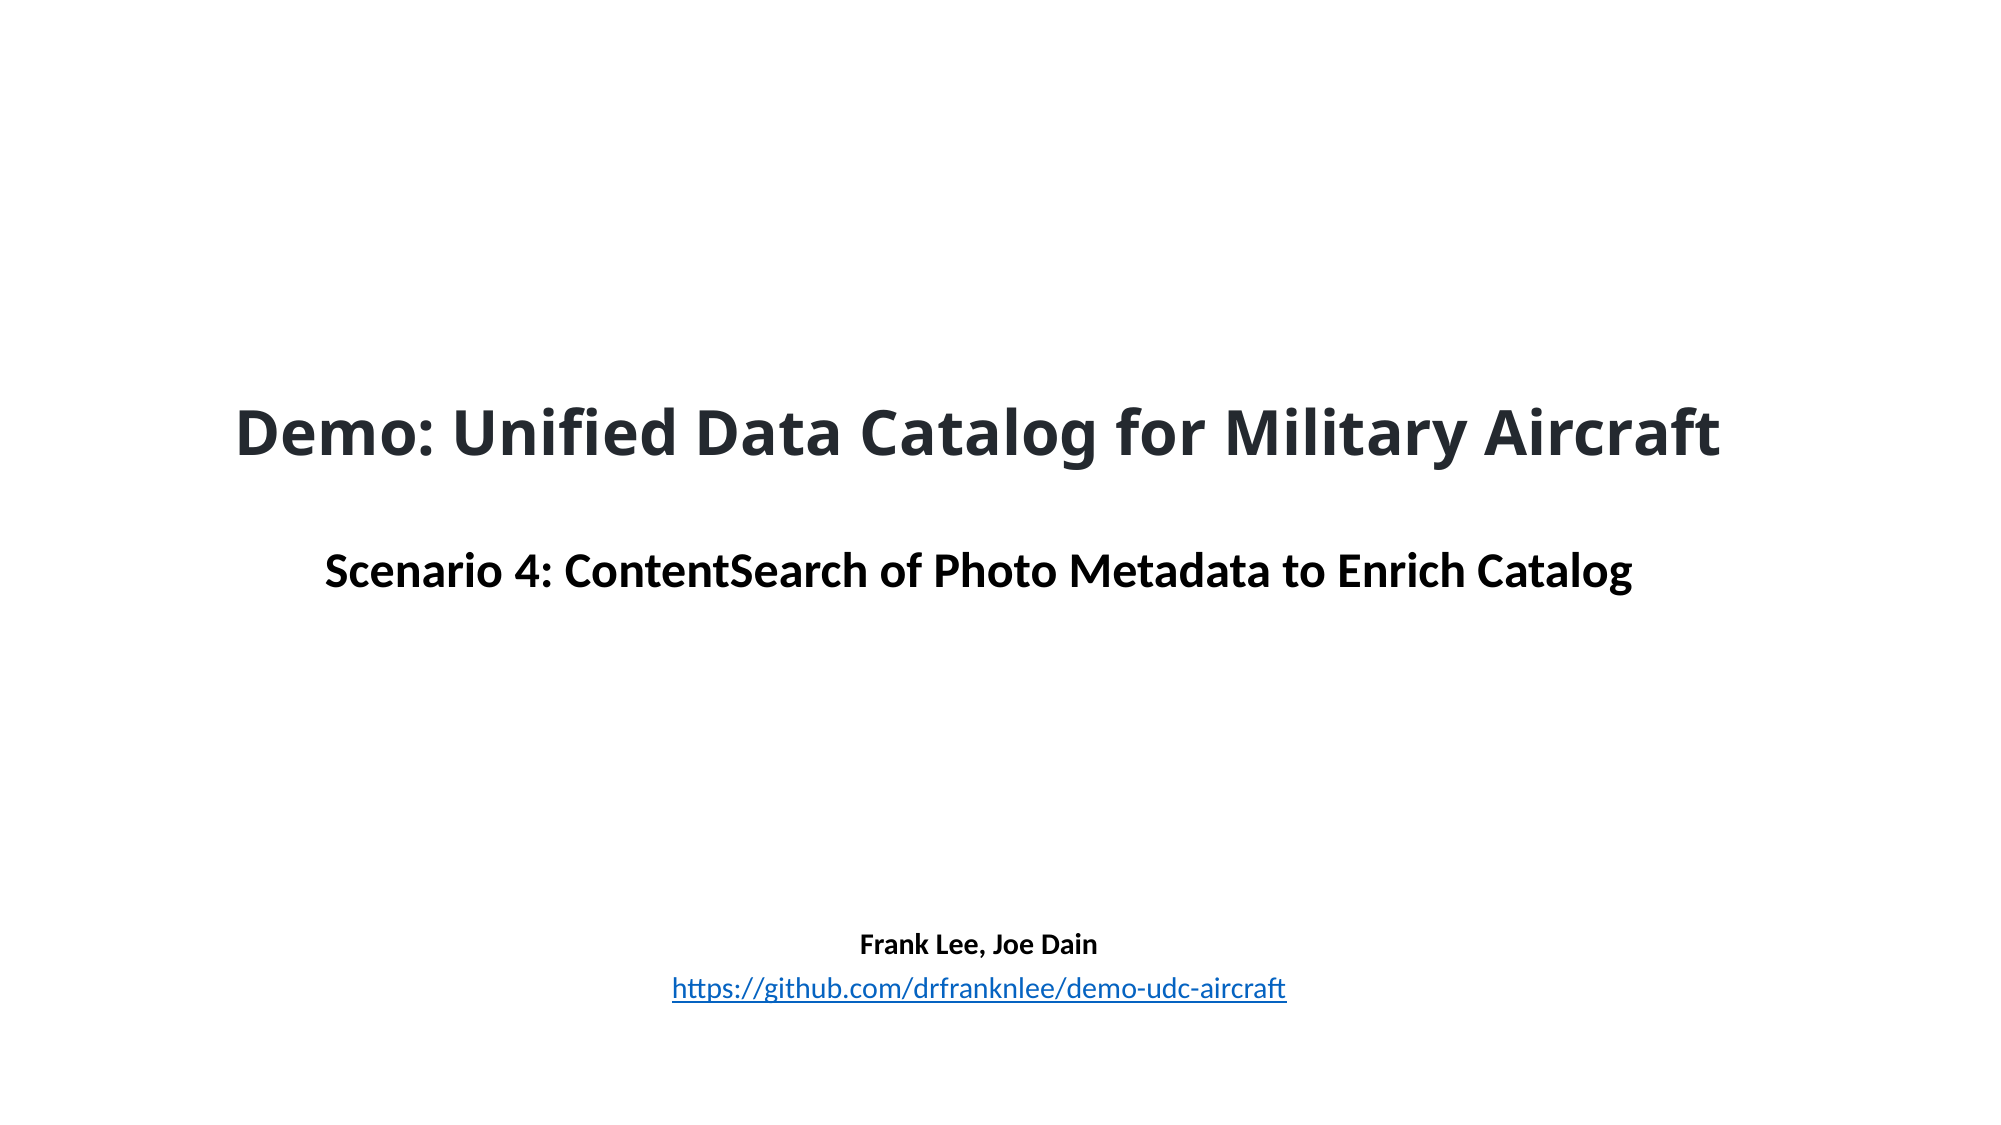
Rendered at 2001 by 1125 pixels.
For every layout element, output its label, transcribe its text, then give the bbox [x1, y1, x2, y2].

subtitle Frank Lee, Joe Dain https://github.com/drfranknlee/demo-udc-aircraft [229, 920, 1730, 1014]
text_box Scenario 4: ContentSearch of Photo Metadata to Enrich Catalog [206, 536, 1752, 663]
title Demo: Unified Data Catalog for Military Aircraft [174, 358, 1784, 477]
